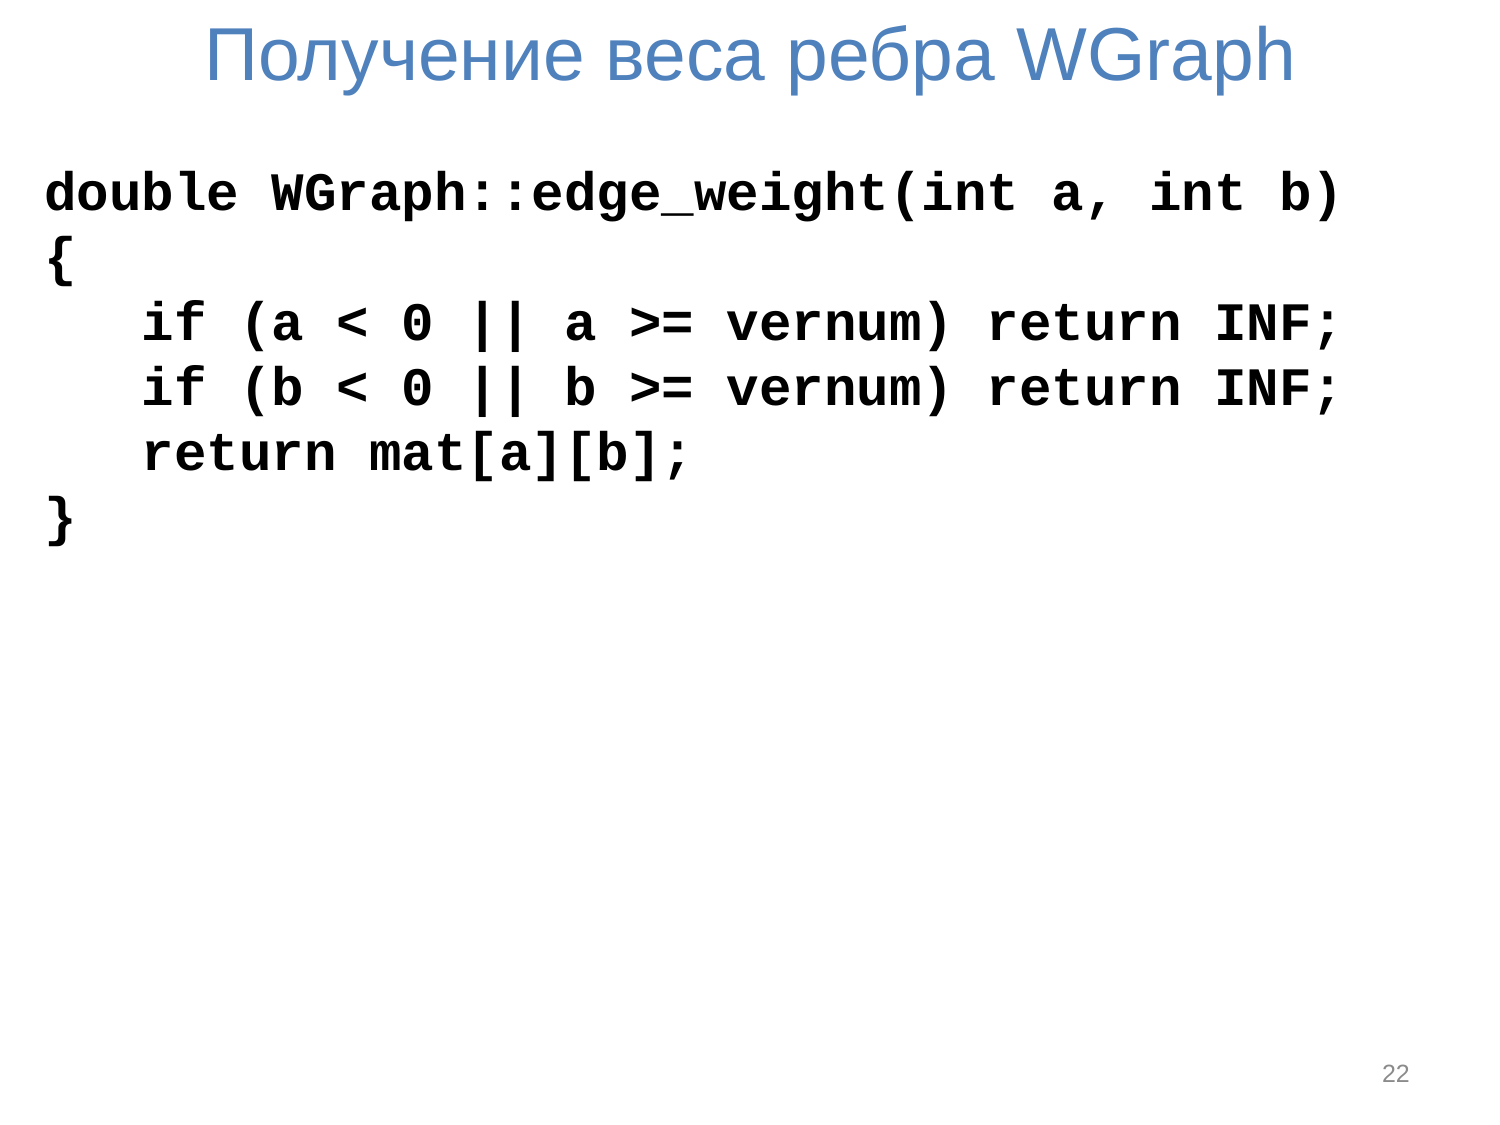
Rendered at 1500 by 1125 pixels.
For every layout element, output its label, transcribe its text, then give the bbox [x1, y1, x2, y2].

title Получение веса ребра WGraph [0, 0, 1500, 102]
slide_number 22 [1074, 1042, 1425, 1103]
subtitle double WGraph::edge_weight(int a, int b) { if (a < 0 || a >= vernum) return INF; if (b < 0 || b >= vernum) return INF; return mat[a][b]; } [29, 149, 1483, 1125]
